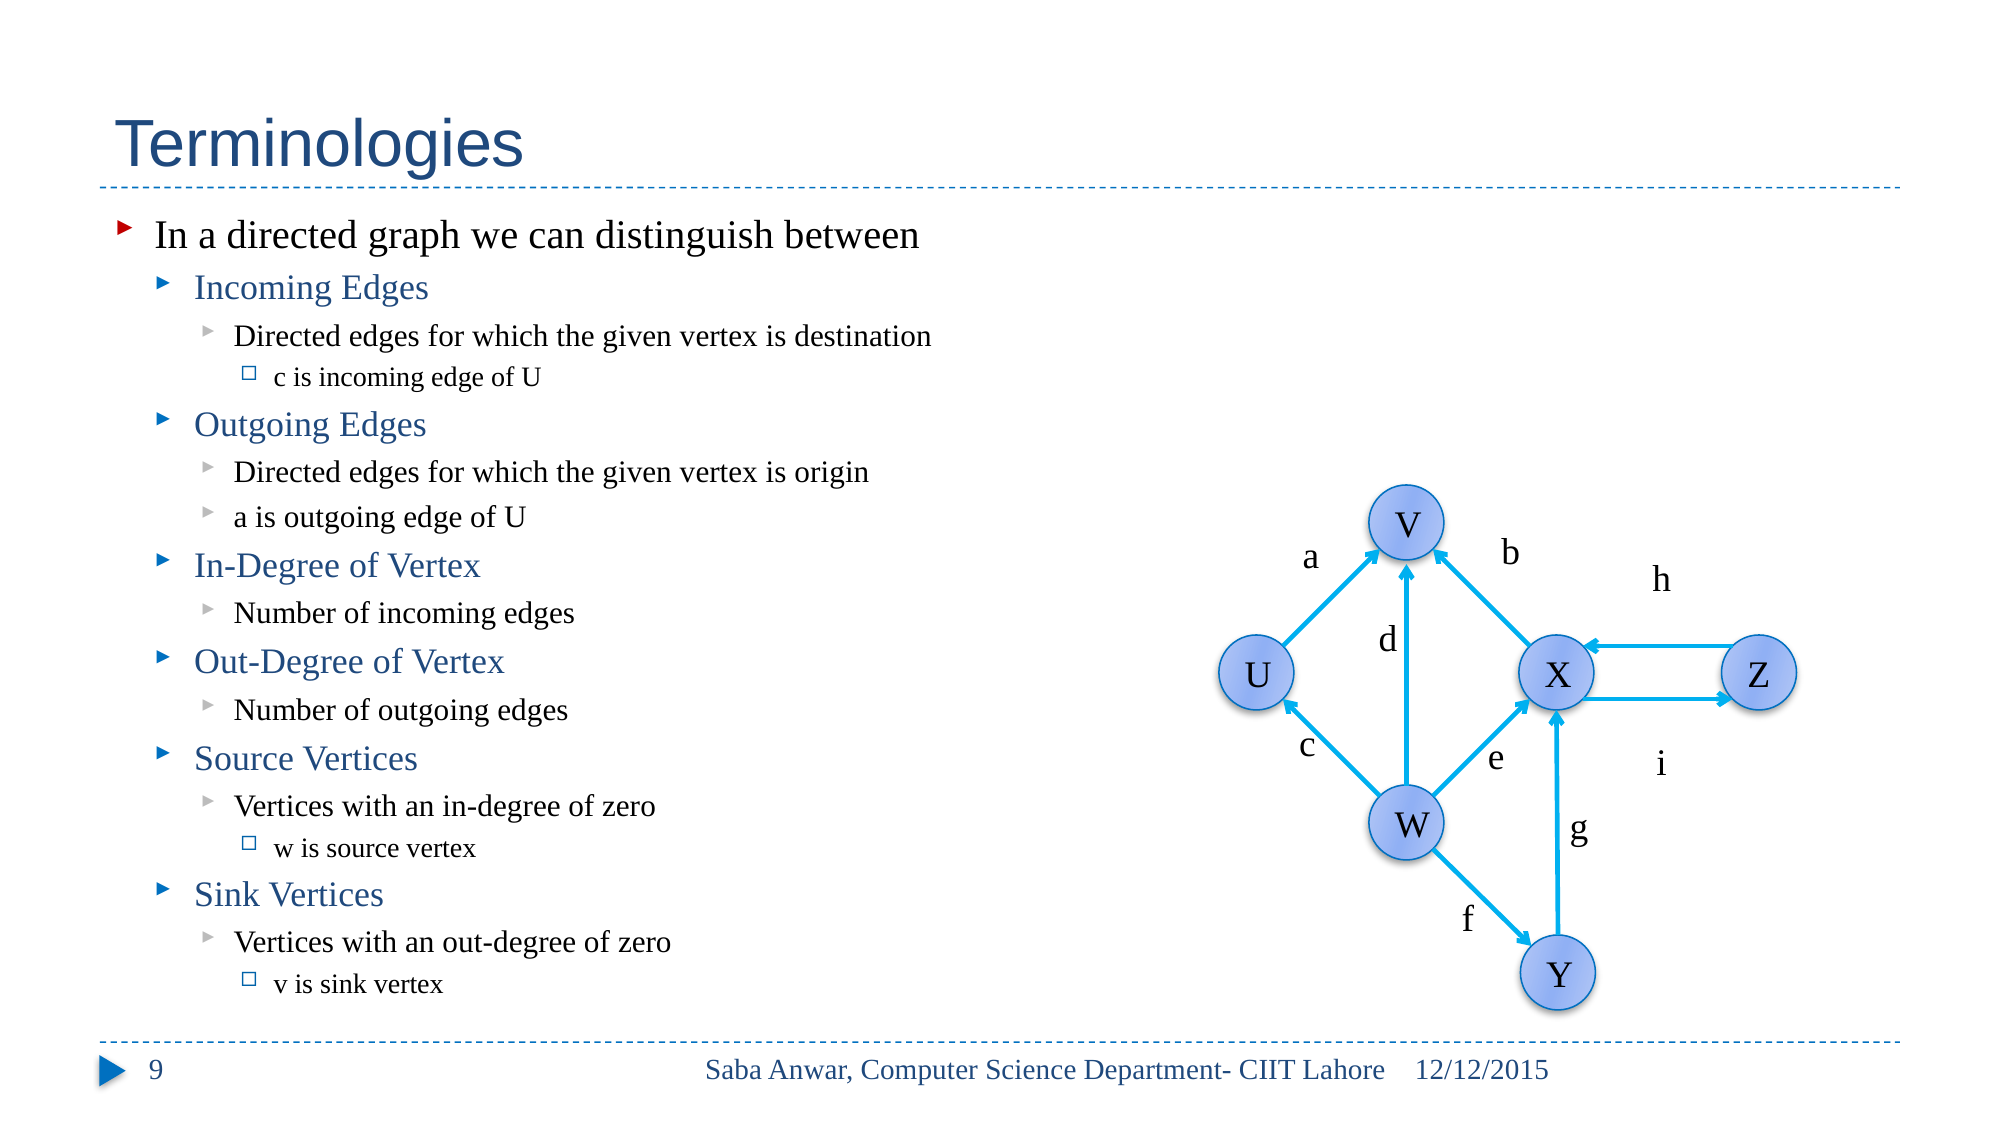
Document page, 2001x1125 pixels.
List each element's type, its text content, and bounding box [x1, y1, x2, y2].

list In a directed graph we can distinguish between Incoming Edges Directed edges for which the given vertex is destination c is incoming edge of U Outgoing Edges Directed edges for which the given vertex is origin a is outgoing edge of U In-Degree of Vertex Number of incoming edges Out-Degree of Vertex Number of outgoing edges Source Vertices Vertices with an in-degree of zero w is source vertex Sink Vertices Vertices with an out-degree of zero v is sink vertex [99, 200, 1900, 1010]
footer Saba Anwar, Computer Science Department- CIIT Lahore [634, 1042, 1401, 1103]
title Terminologies [99, 24, 1900, 188]
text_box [1218, 484, 1797, 1011]
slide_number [1401, 1042, 1901, 1103]
slide_number 9 [133, 1042, 568, 1103]
